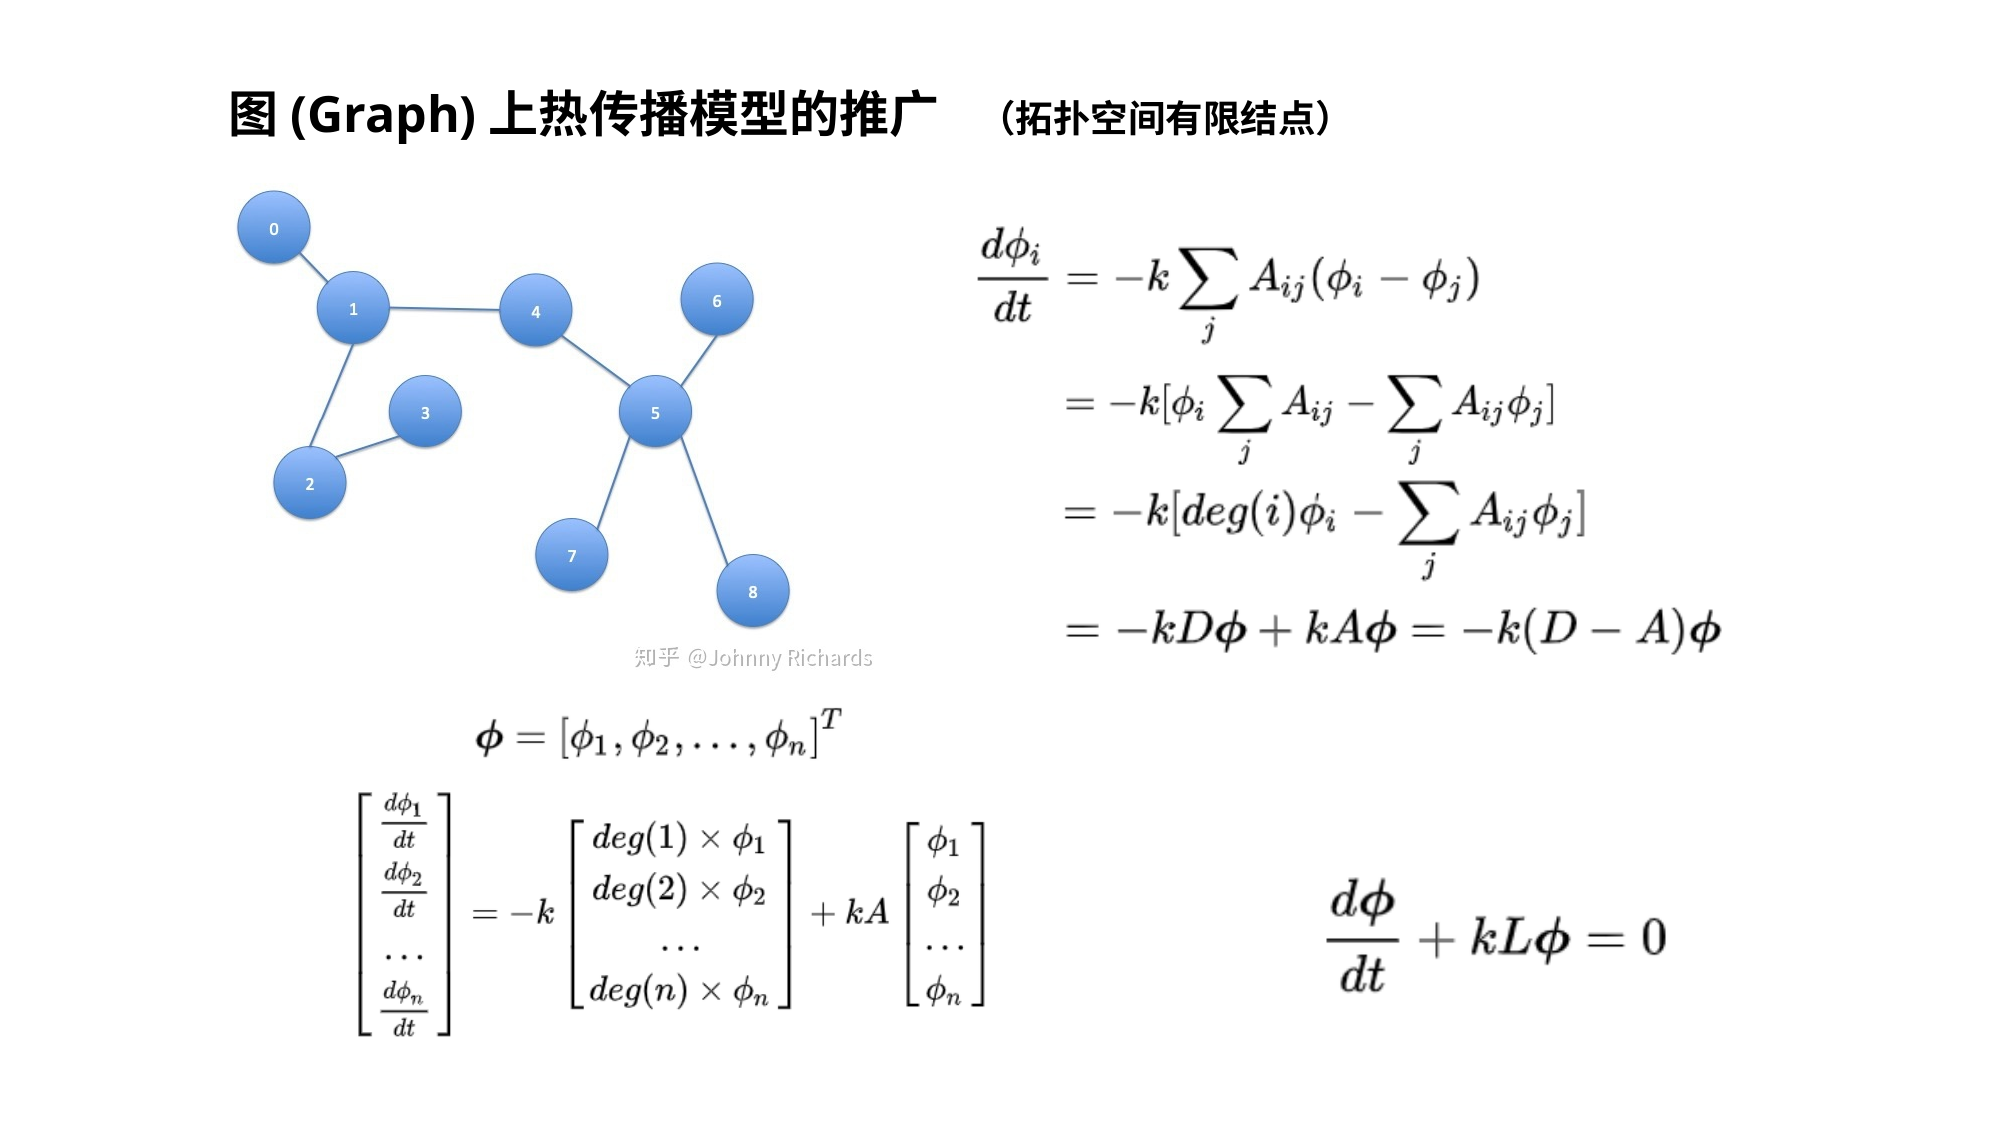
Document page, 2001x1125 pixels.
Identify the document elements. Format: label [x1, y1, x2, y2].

text_box [170, 74, 1738, 1050]
